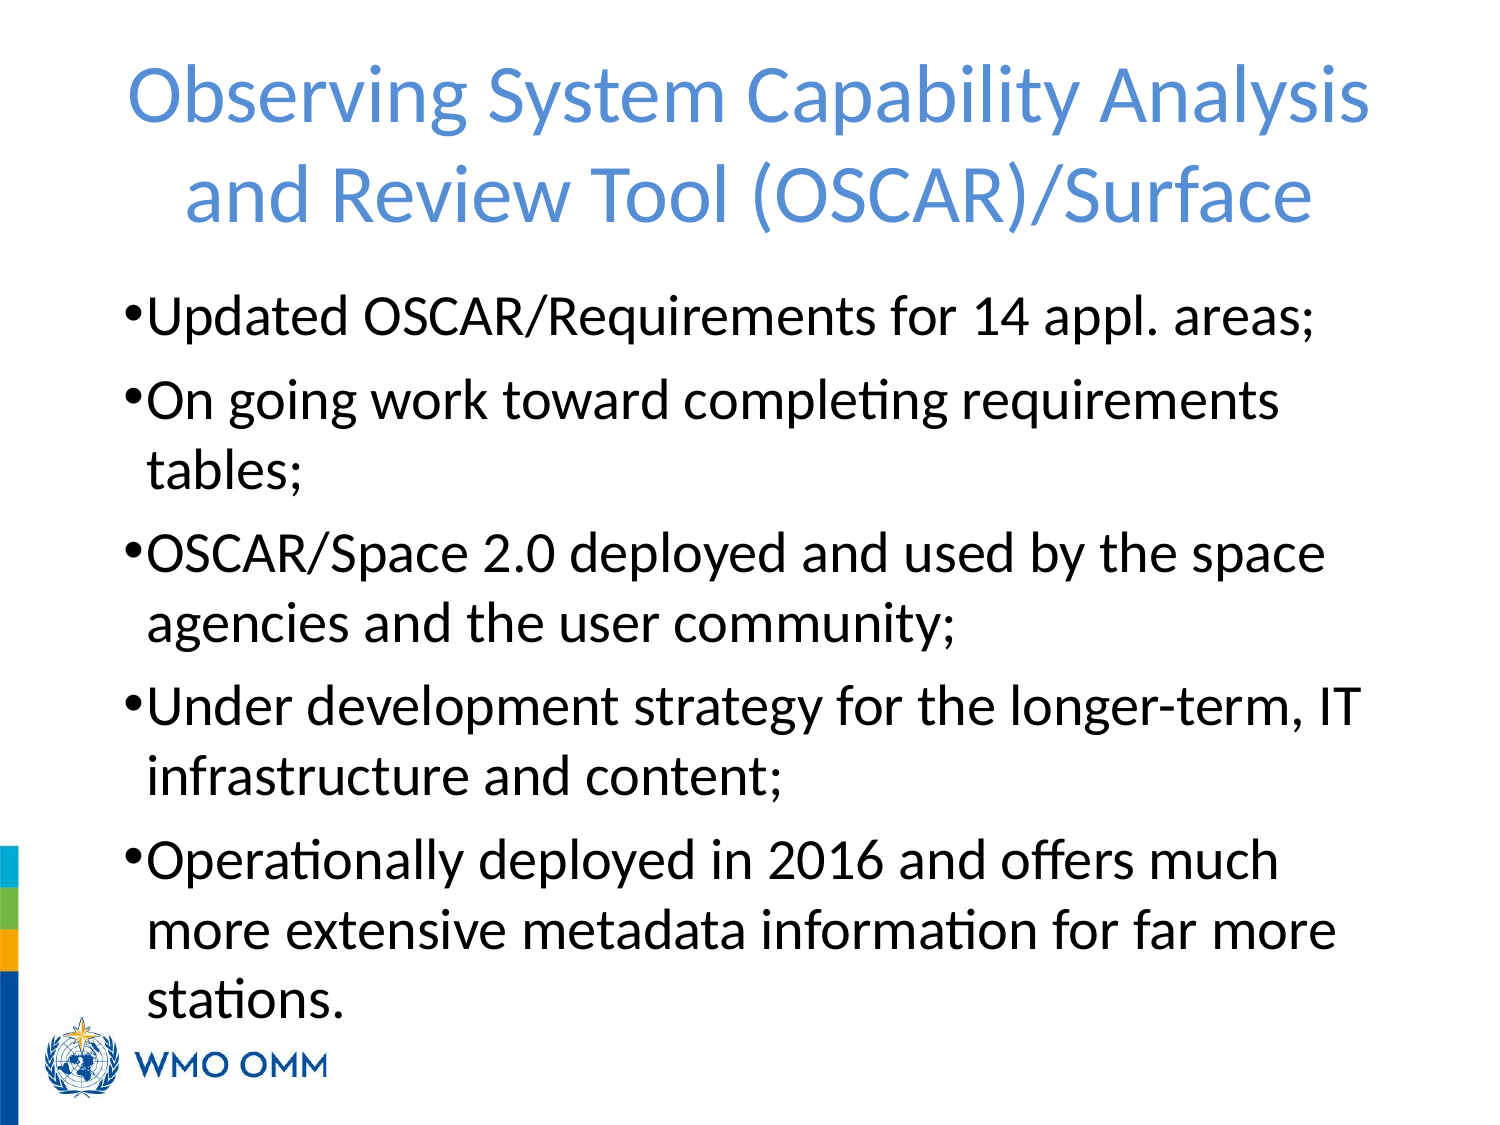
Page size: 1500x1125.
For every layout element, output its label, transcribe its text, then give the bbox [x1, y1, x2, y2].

list Updated OSCAR/Requirements for 14 appl. areas; On going work toward completing requirements tables; OSCAR/Space 2.0 deployed and used by the space agencies and the user community; Under development strategy for the longer-term, IT infrastructure and content; Operationally deployed in 2016 and offers much more extensive metadata information for far more stations. [75, 262, 1425, 1005]
picture [0, 845, 327, 1125]
title Observing System Capability Analysis and Review Tool (OSCAR)/Surface [75, 45, 1425, 233]
